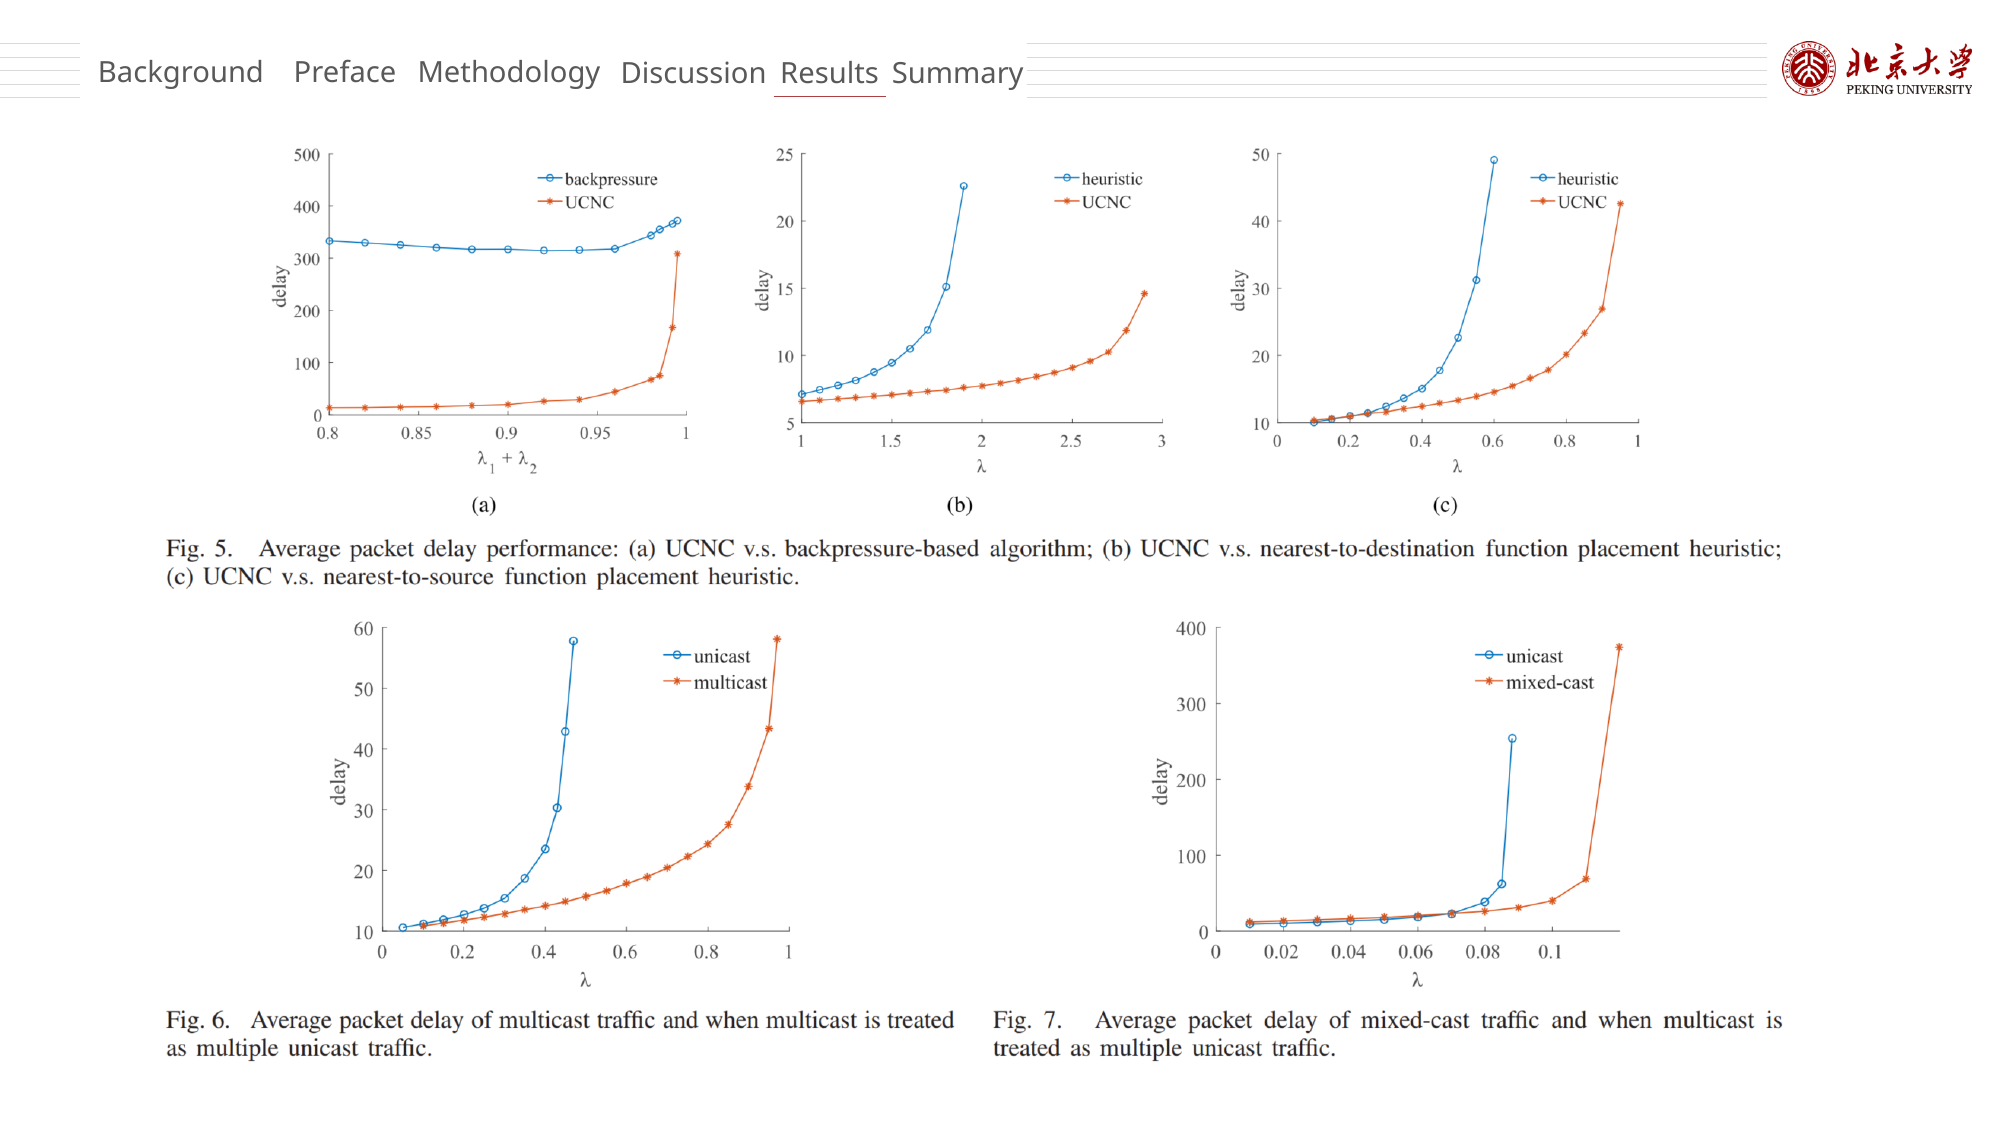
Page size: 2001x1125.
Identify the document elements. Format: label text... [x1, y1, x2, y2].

text_box Methodology [402, 45, 616, 96]
text_box Discussion [605, 46, 782, 97]
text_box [1027, 43, 1768, 98]
text_box Background [83, 46, 279, 96]
text_box Results [782, 47, 877, 96]
text_box Summary [877, 47, 1027, 97]
picture [1782, 41, 1972, 98]
text_box Preface [278, 45, 402, 96]
picture [124, 123, 1792, 1079]
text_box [0, 43, 80, 98]
